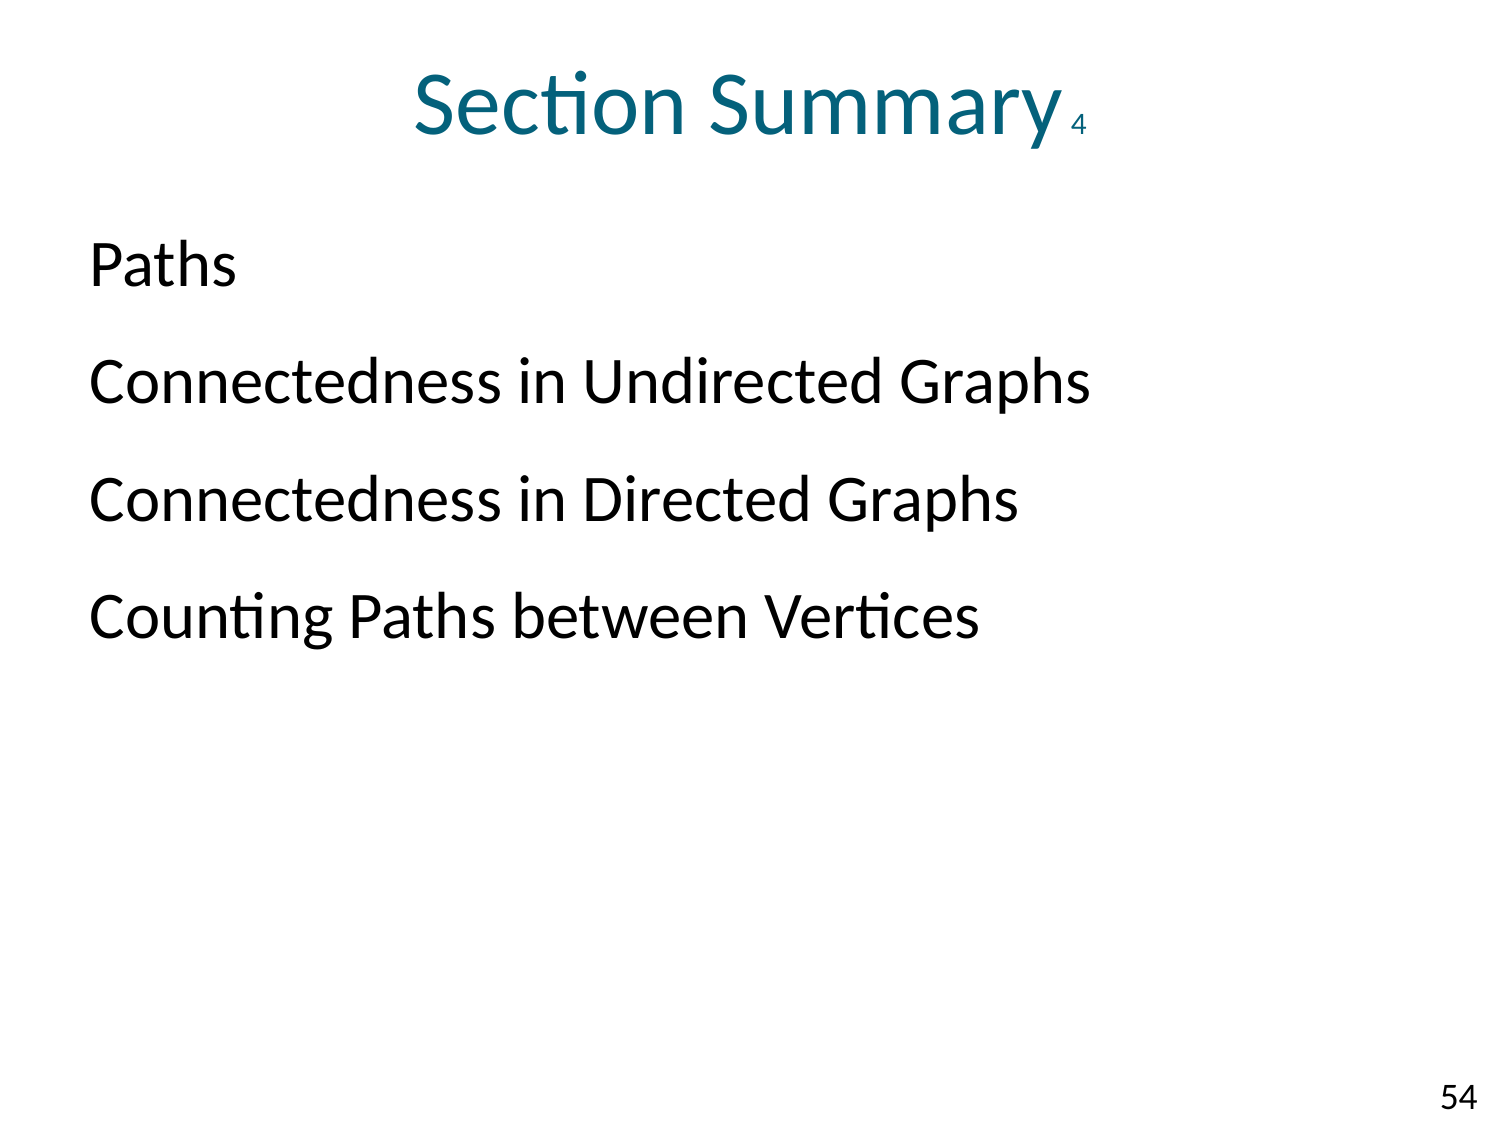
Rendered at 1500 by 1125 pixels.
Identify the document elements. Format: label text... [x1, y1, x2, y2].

title Section Summary 4 [0, 0, 1500, 195]
list Paths Connectedness in Undirected Graphs Connectedness in Directed Graphs Counting Paths between Vertices [75, 212, 1425, 1075]
